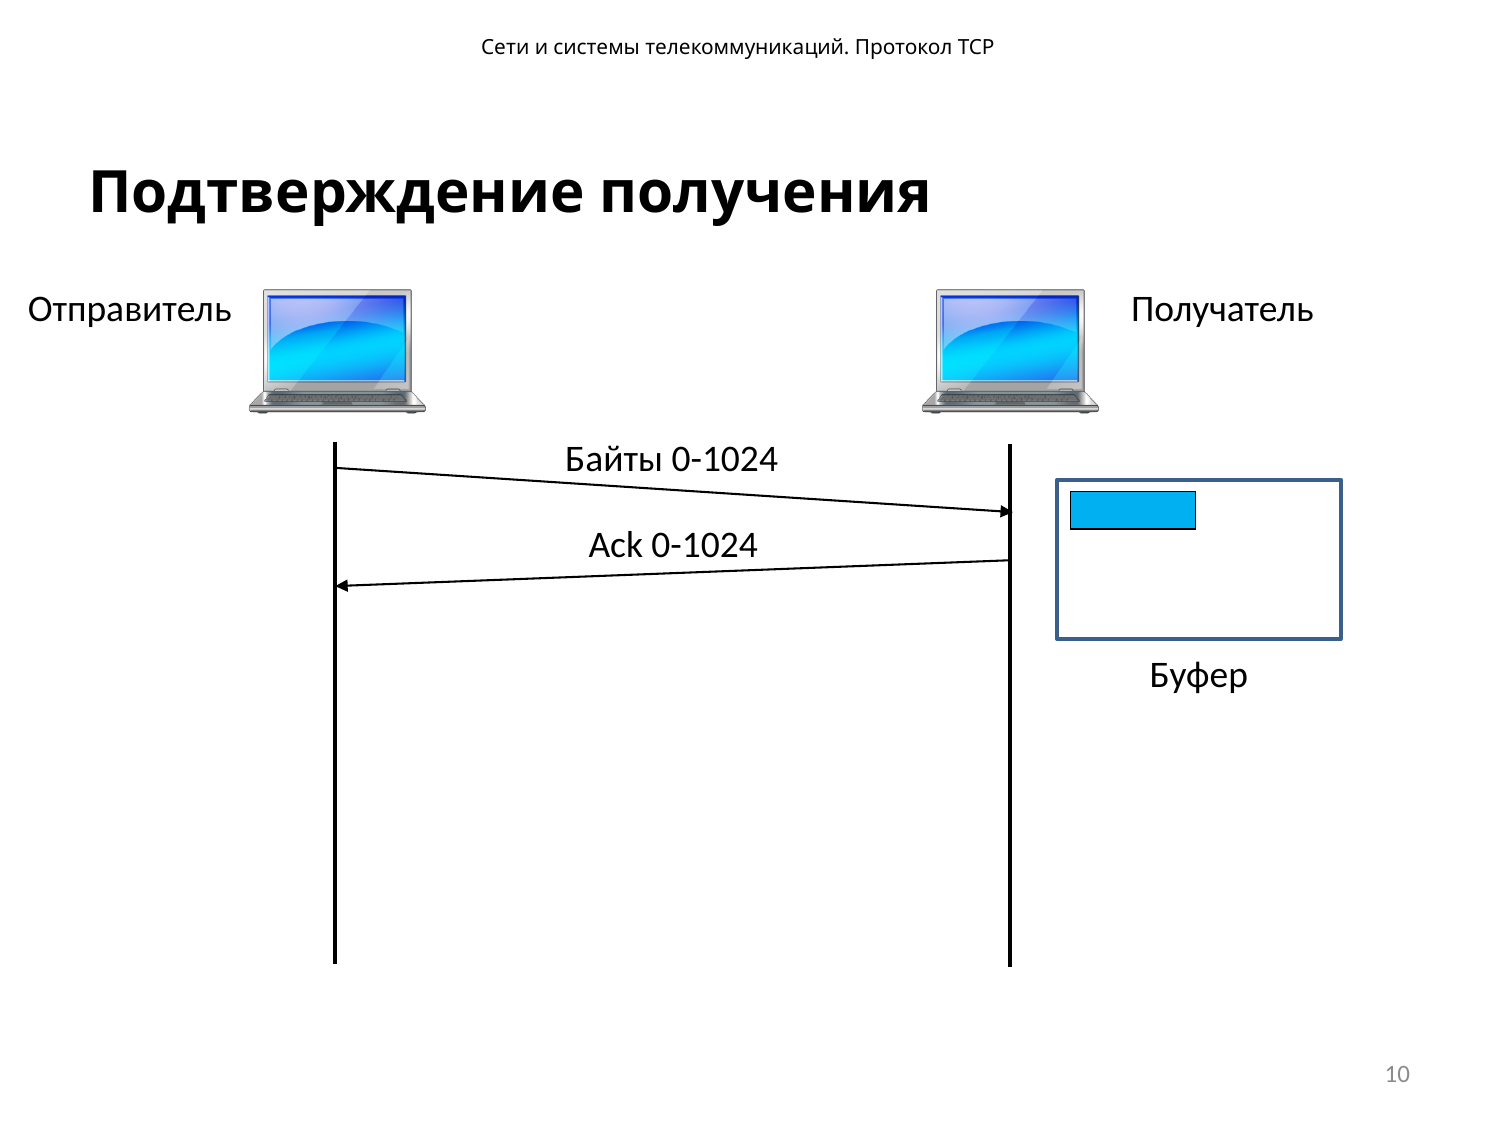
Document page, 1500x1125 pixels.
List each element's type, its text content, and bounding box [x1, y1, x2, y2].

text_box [336, 467, 1014, 513]
text_box Подтверждение получения [88, 153, 1436, 224]
slide_number 10 [1074, 1042, 1425, 1103]
text_box Буфер [1057, 642, 1341, 703]
text_box Сети и системы телекоммуникаций. Протокол TCP [466, 26, 1495, 66]
text_box Байты 0-1024 [340, 426, 1005, 466]
picture [241, 255, 429, 442]
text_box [335, 560, 1011, 587]
picture [915, 255, 1102, 442]
text_box [1070, 491, 1196, 530]
text_box Ack 0-1024 [340, 521, 1005, 558]
text_box Отправитель [13, 276, 236, 337]
text_box Получатель [1116, 276, 1436, 337]
text_box [1055, 478, 1343, 641]
